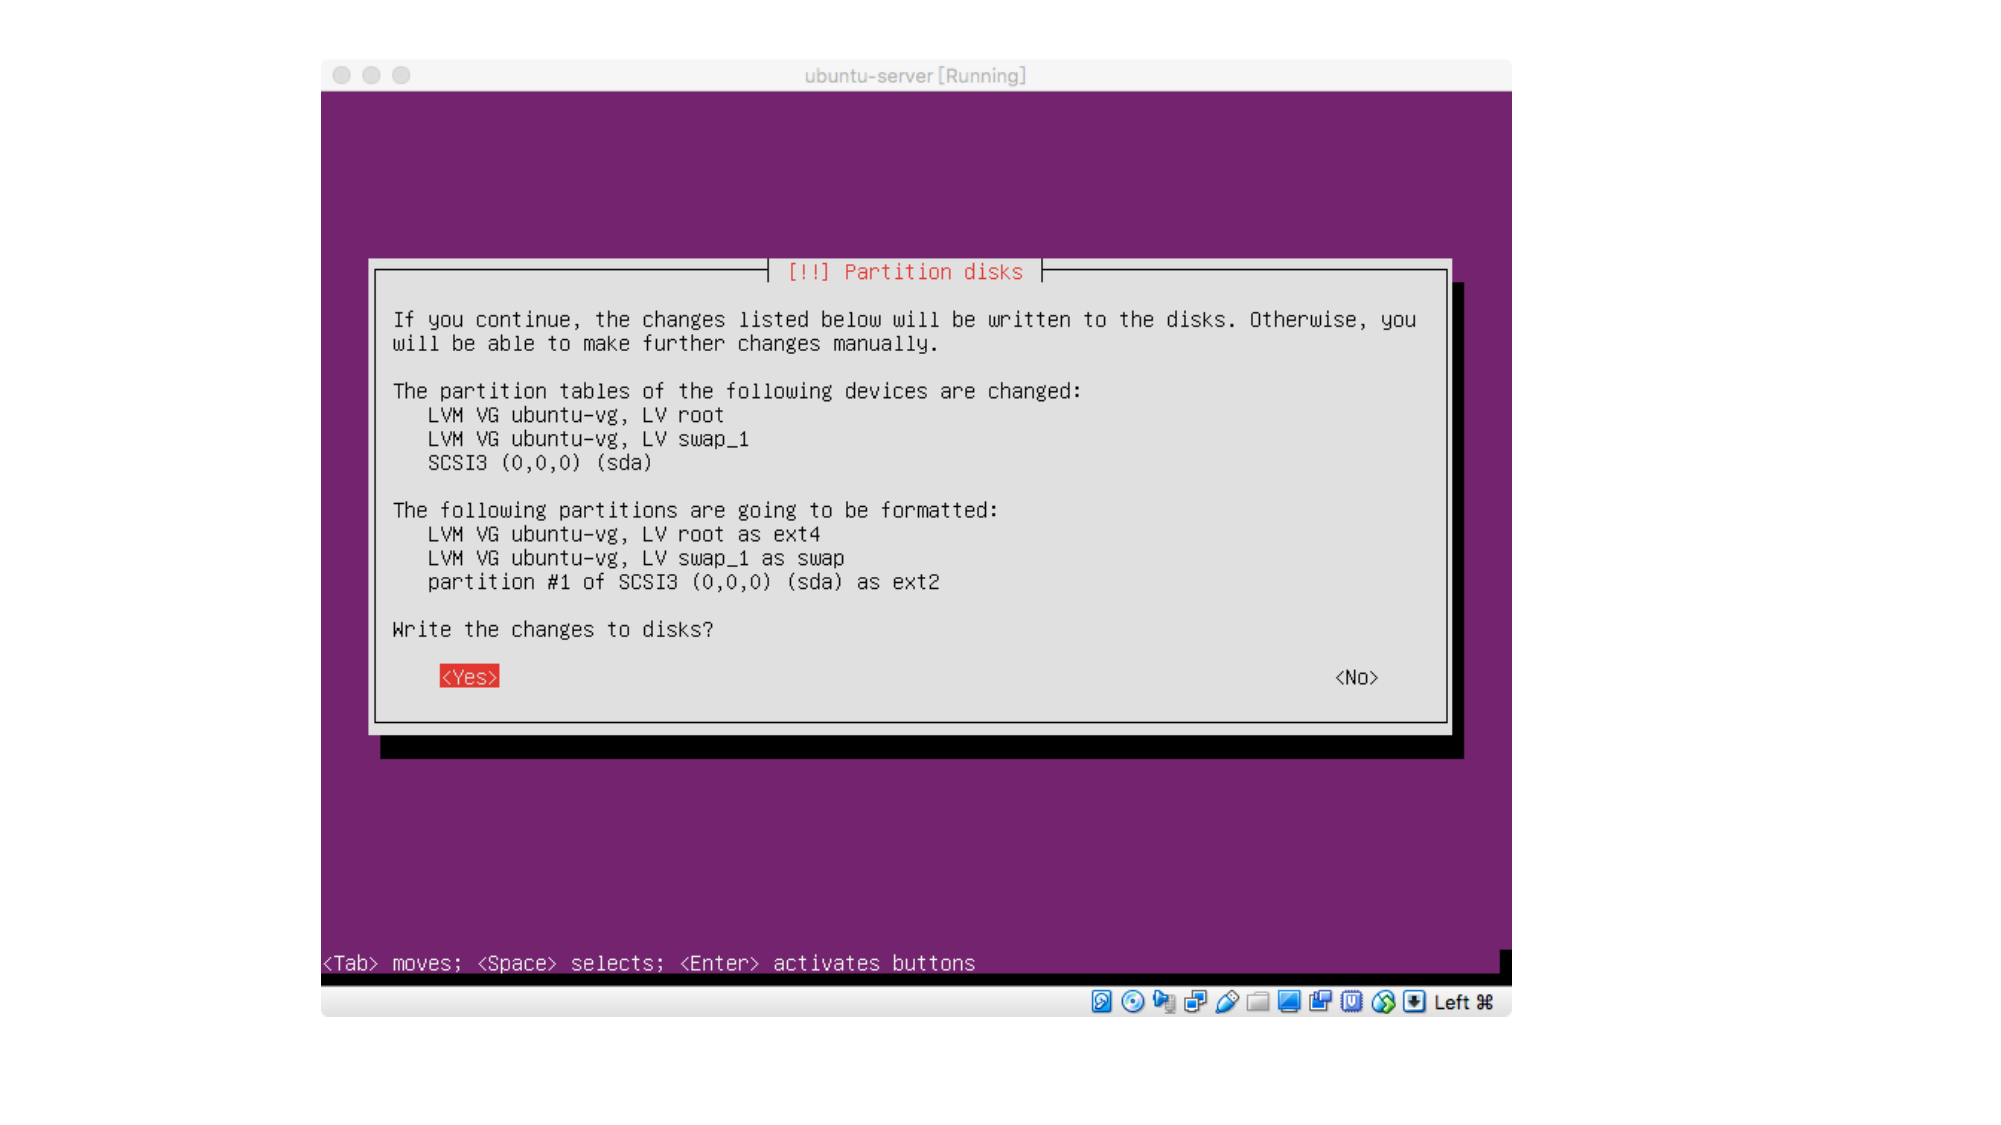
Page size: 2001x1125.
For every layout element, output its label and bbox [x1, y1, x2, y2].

list [321, 59, 1512, 1017]
